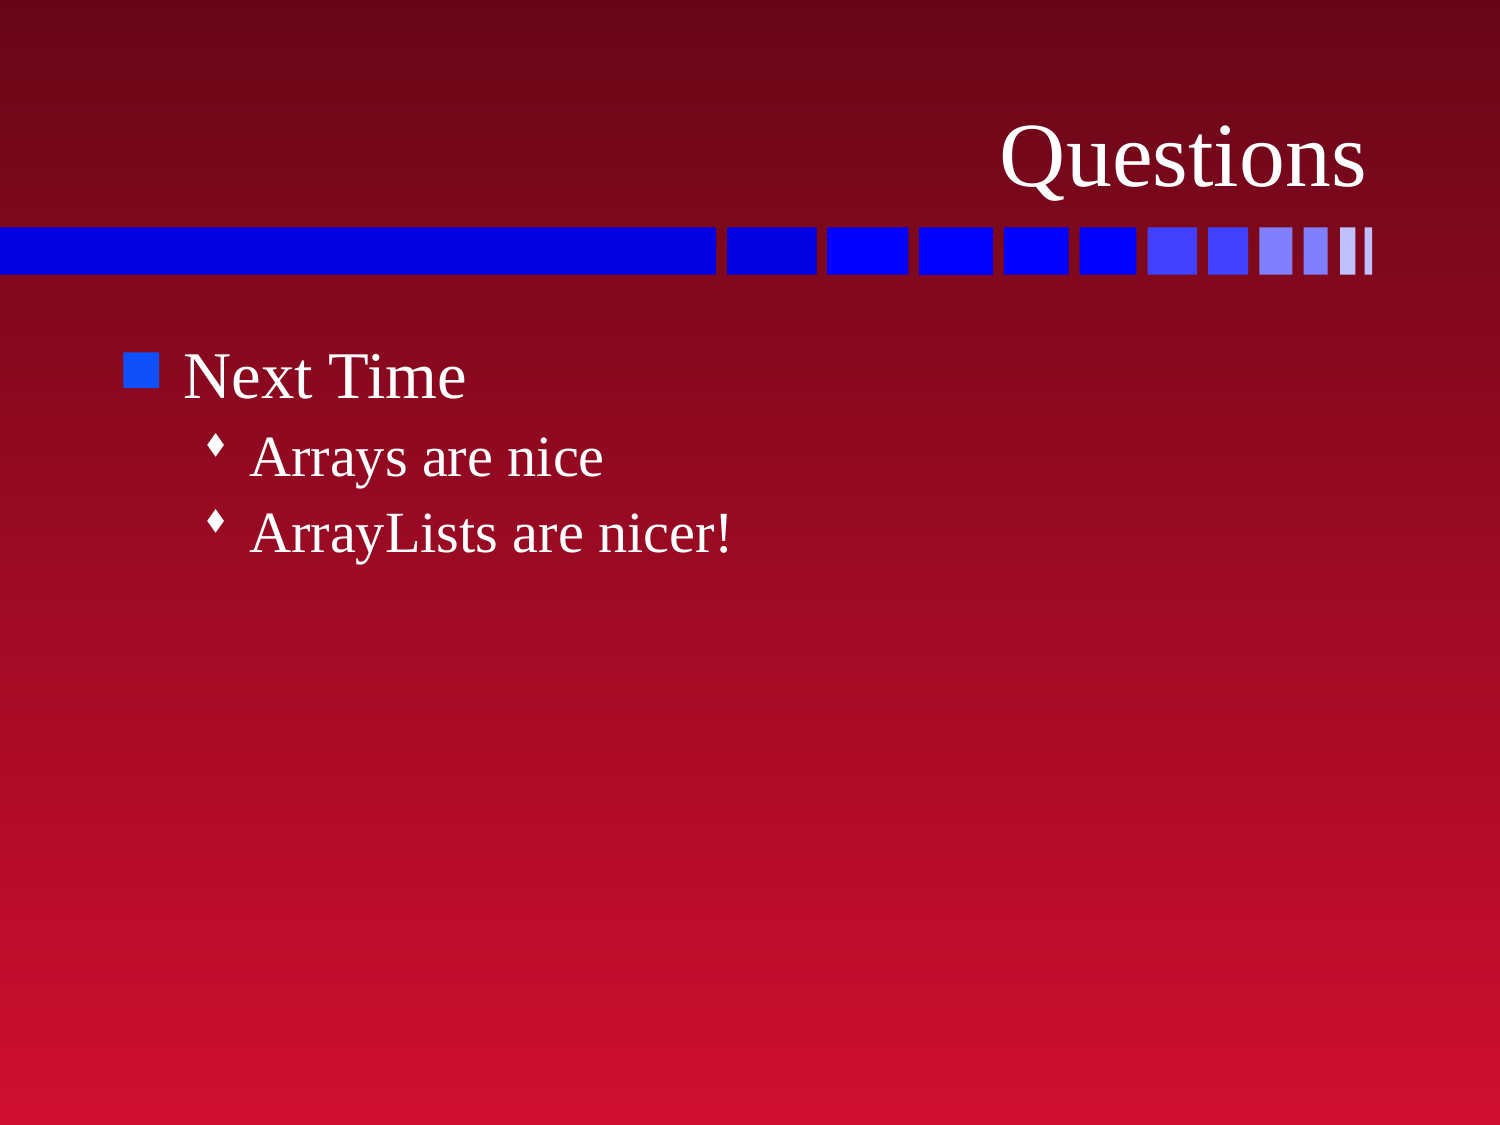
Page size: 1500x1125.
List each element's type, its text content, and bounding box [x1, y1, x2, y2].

title Questions [109, 27, 1383, 213]
list Next Time Arrays are nice ArrayLists are nicer! [111, 324, 1388, 1001]
